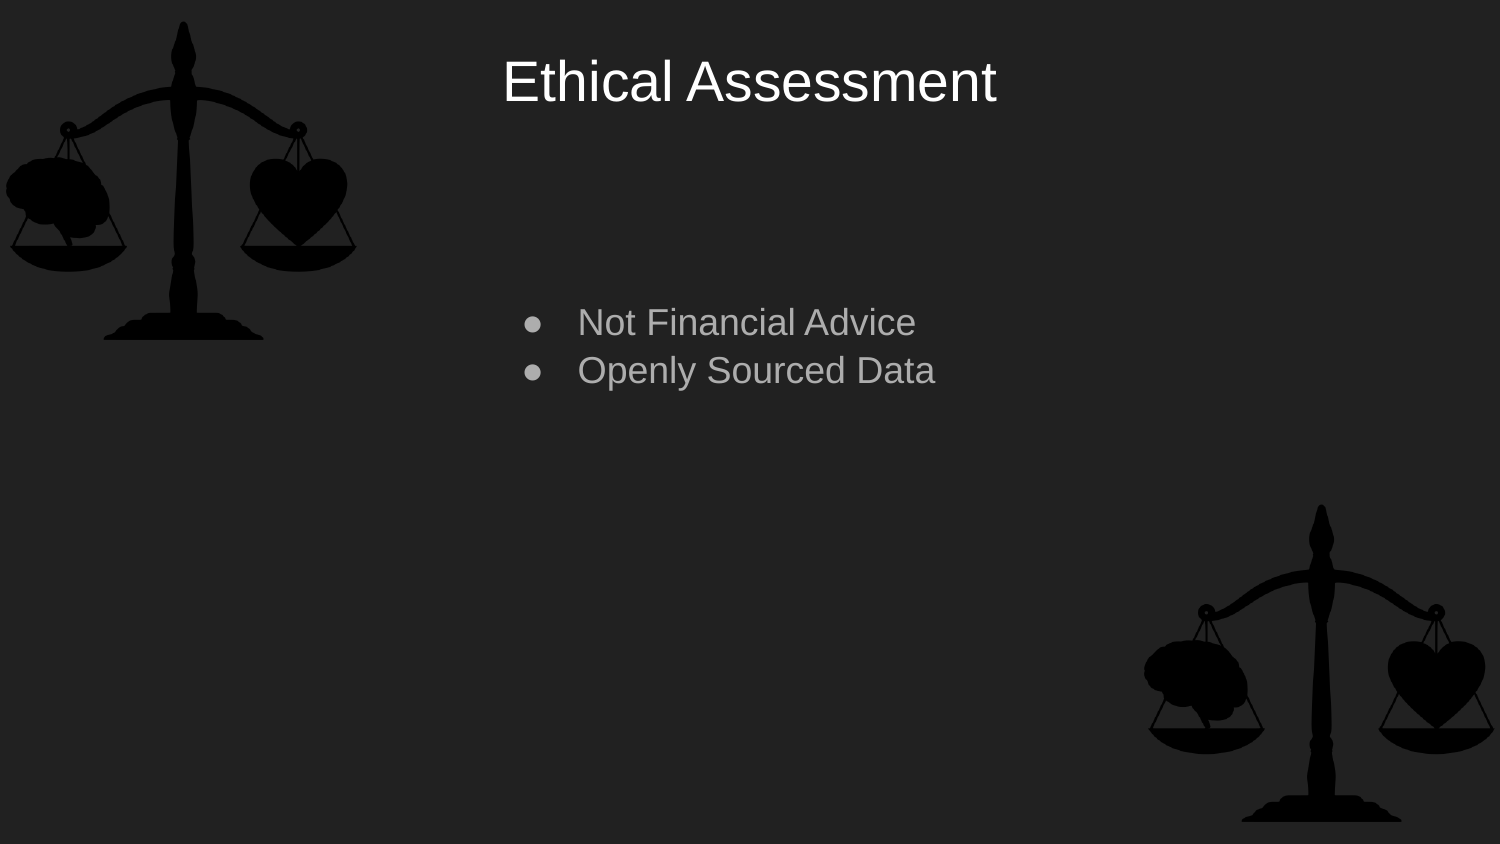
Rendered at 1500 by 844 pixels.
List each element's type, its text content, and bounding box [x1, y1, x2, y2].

title Ethical Assessment [366, 34, 1449, 129]
picture [0, 0, 362, 362]
picture [1138, 481, 1500, 844]
list Not Financial Advice Openly Sourced Data [487, 280, 966, 564]
